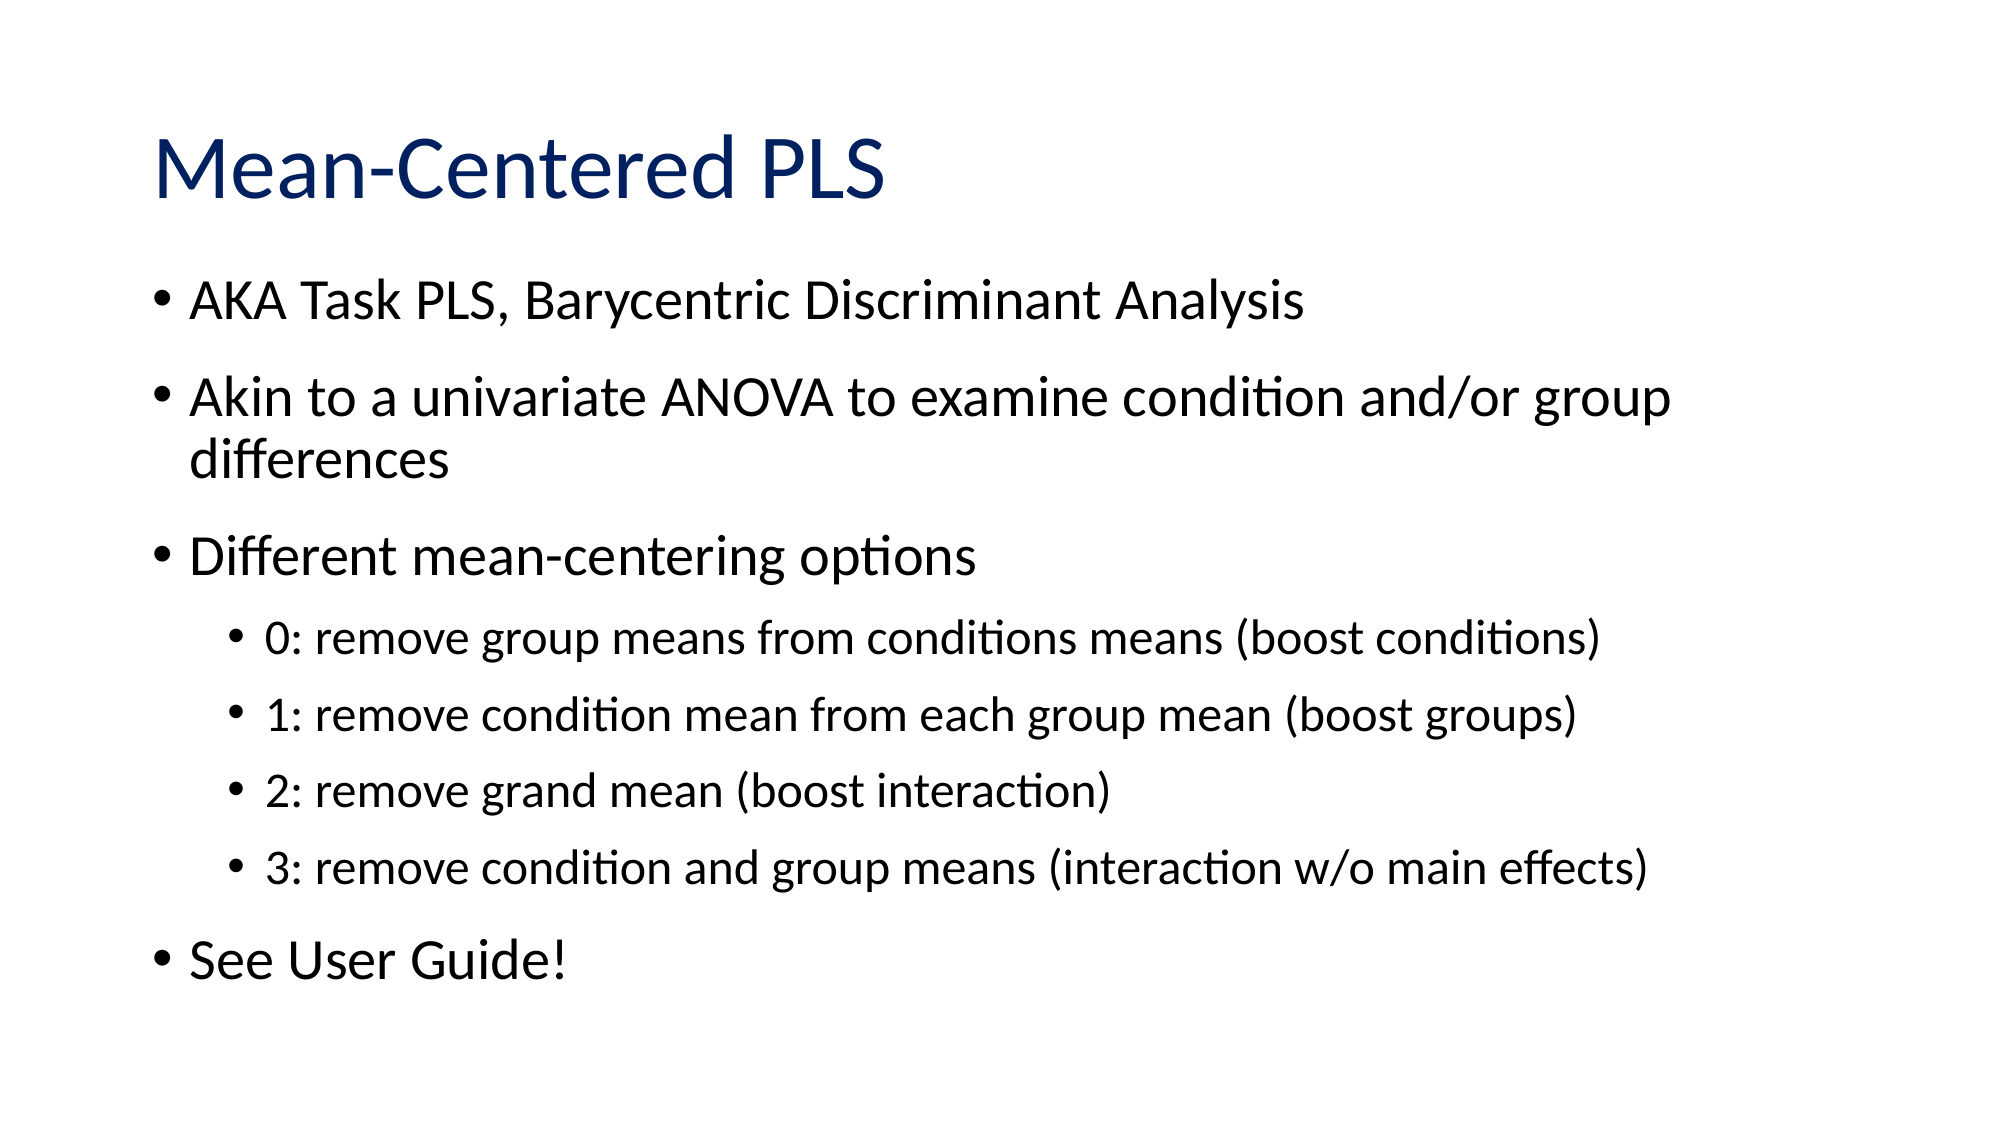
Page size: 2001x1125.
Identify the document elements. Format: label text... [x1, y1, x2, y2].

list AKA Task PLS, Barycentric Discriminant Analysis Akin to a univariate ANOVA to examine condition and/or group differences Different mean-centering options 0: remove group means from conditions means (boost conditions) 1: remove condition mean from each group mean (boost groups) 2: remove grand mean (boost interaction) 3: remove condition and group means (interaction w/o main effects) See User Guide! [137, 261, 1863, 976]
title Mean-Centered PLS [137, 59, 1863, 261]
